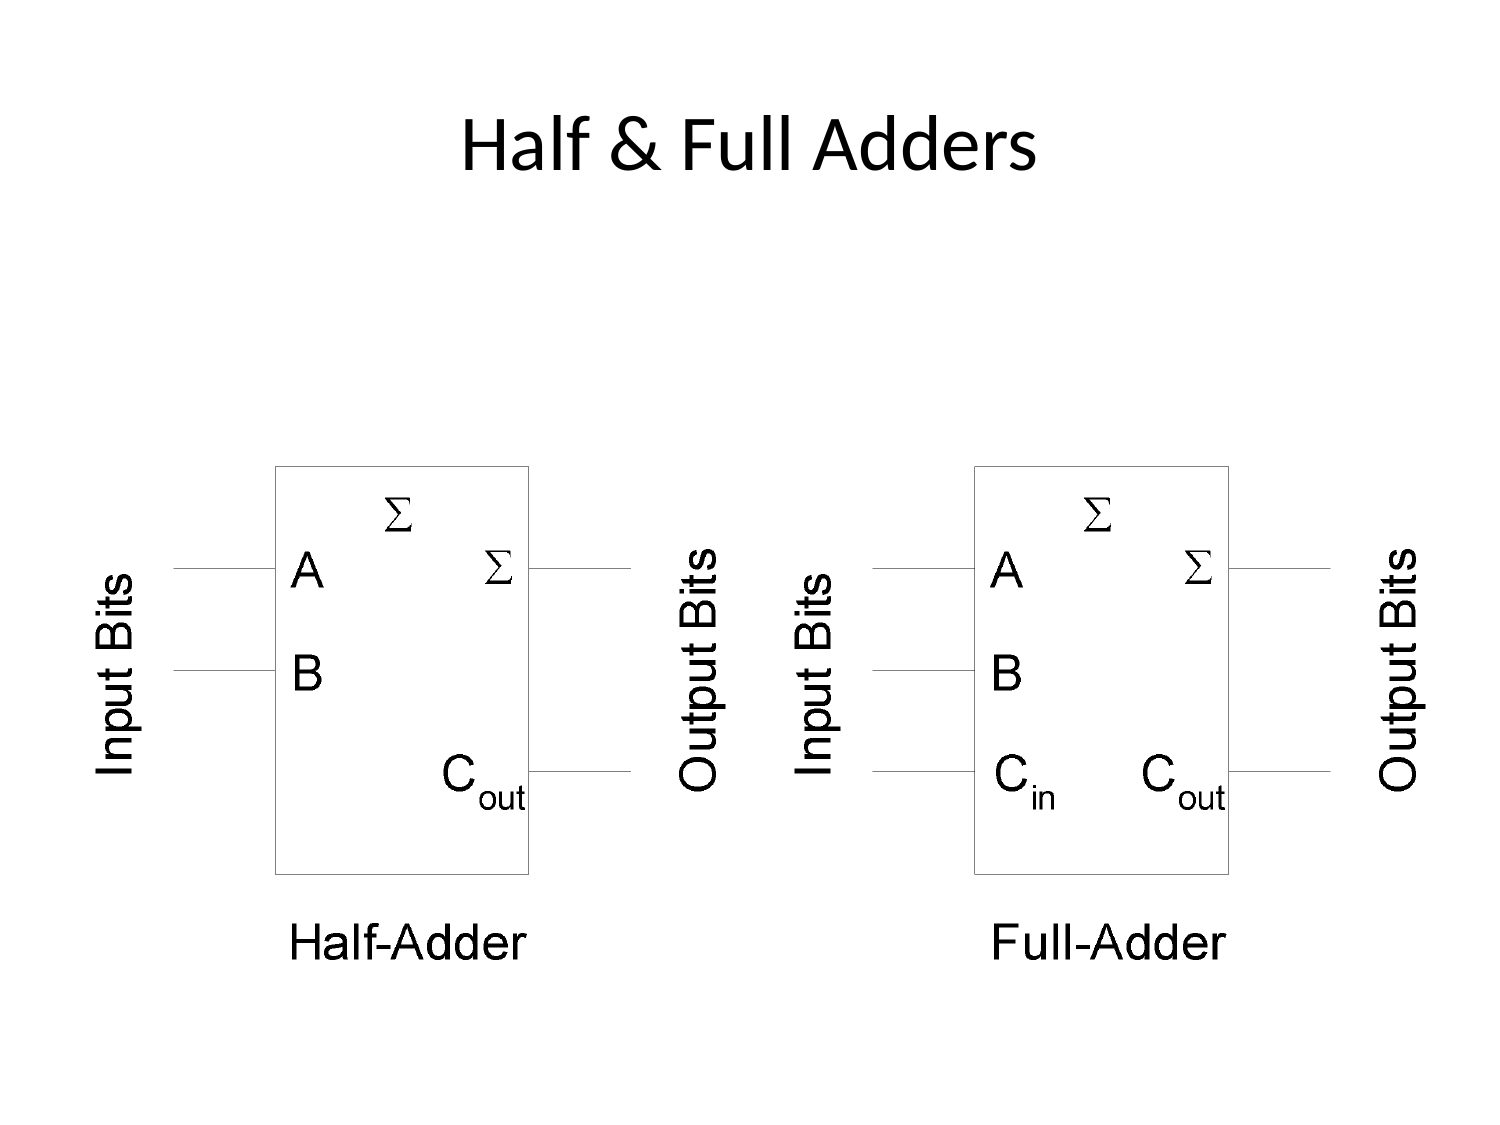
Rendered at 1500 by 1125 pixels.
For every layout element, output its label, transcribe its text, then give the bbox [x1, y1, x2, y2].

title Half & Full Adders [75, 45, 1425, 233]
picture [774, 462, 1431, 975]
picture [74, 462, 731, 975]
